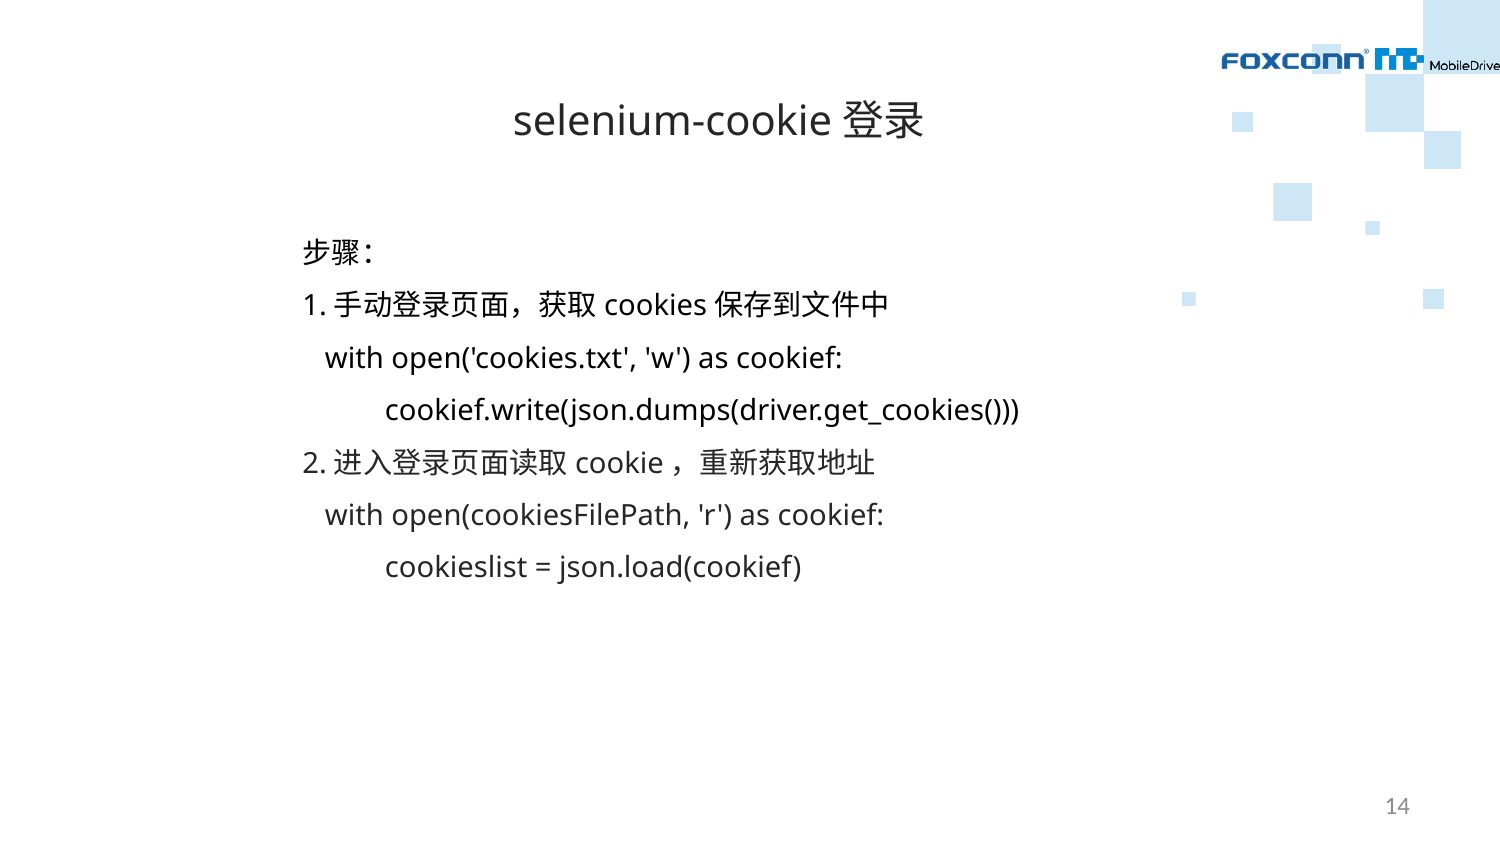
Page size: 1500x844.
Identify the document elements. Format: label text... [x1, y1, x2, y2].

text_box 步骤： 1.手动登录页面，获取cookies保存到文件中 with open('cookies.txt', 'w') as cookief: cookief.write(json.dumps(driver.get_cookies())) 2.进入登录页面读取cookie，重新获取地址 with open(cookiesFilePath, 'r') as cookief: cookieslist = json.load(cookief) [137, 209, 1334, 592]
picture [1173, 0, 1500, 316]
slide_number 14 [1074, 782, 1425, 827]
text_box selenium-cookie登录 [230, 86, 1187, 152]
